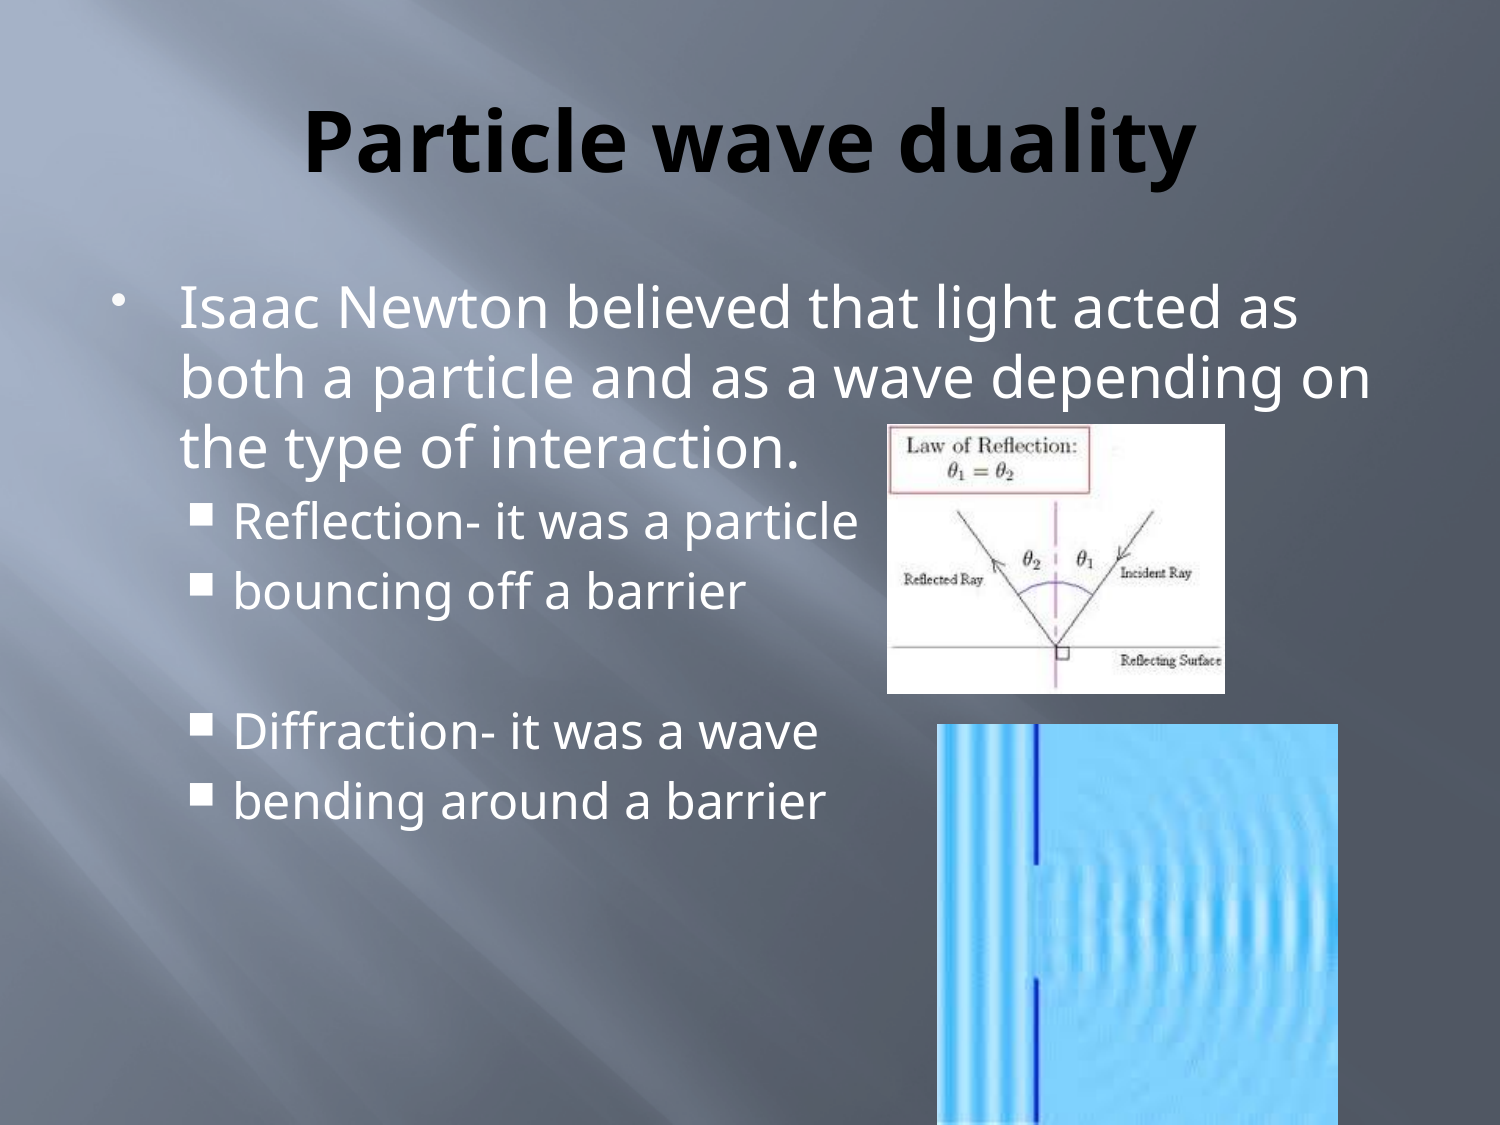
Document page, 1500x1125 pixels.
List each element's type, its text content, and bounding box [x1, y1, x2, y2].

picture [887, 424, 1226, 694]
picture [937, 724, 1338, 1125]
list Isaac Newton believed that light acted as both a particle and as a wave depending on the type of interaction. Reflection- it was a particle bouncing off a barrier Diffraction- it was a wave bending around a barrier [75, 262, 1425, 1035]
title Particle wave duality [75, 45, 1425, 233]
